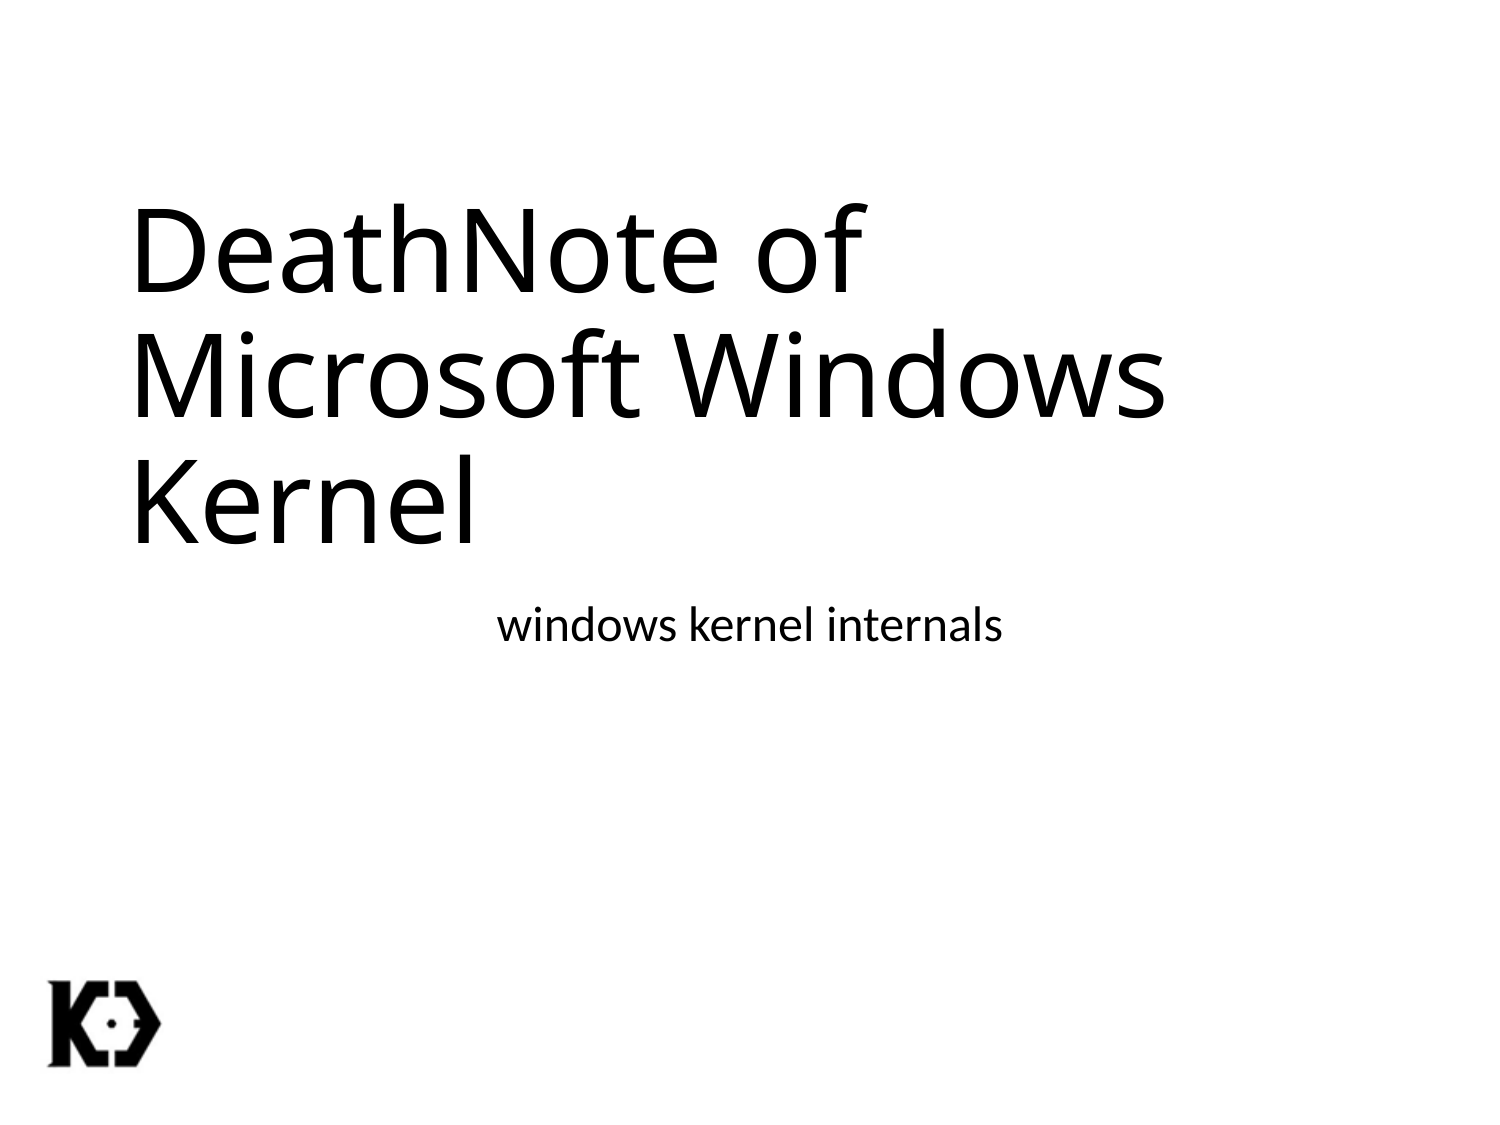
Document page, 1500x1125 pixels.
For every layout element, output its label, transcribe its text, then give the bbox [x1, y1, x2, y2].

title DeathNote of Microsoft Windows Kernel [112, 184, 1388, 576]
subtitle windows kernel internals [187, 590, 1313, 863]
picture [39, 968, 167, 1088]
